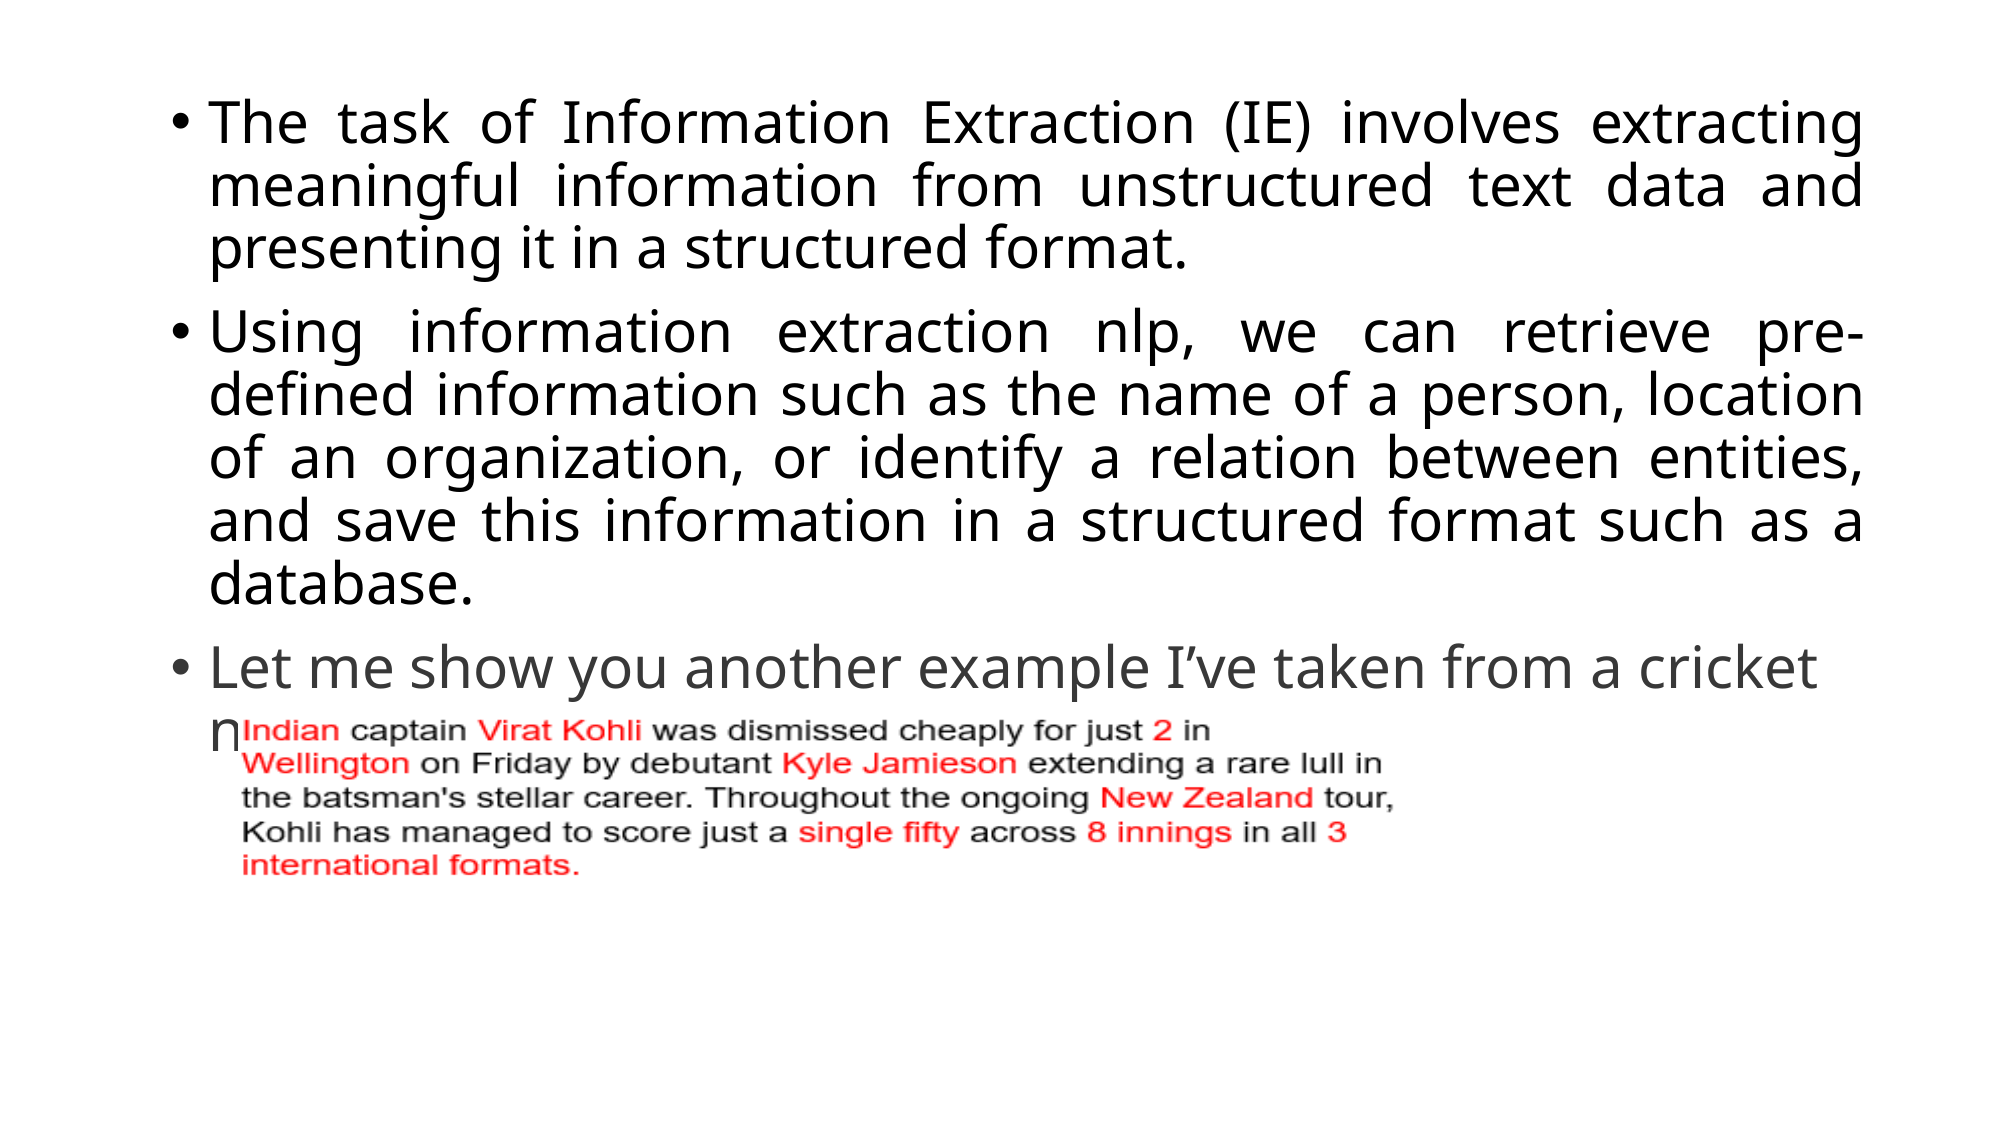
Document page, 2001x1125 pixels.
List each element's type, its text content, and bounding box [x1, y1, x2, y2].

picture [237, 702, 1491, 909]
list The task of Information Extraction (IE) involves extracting meaningful information from unstructured text data and presenting it in a structured format. Using information extraction nlp, we can retrieve pre-defined information such as the name of a person, location of an organization, or identify a relation between entities, and save this information in a structured format such as a database. Let me show you another example I’ve taken from a cricket news article: [155, 85, 1881, 983]
